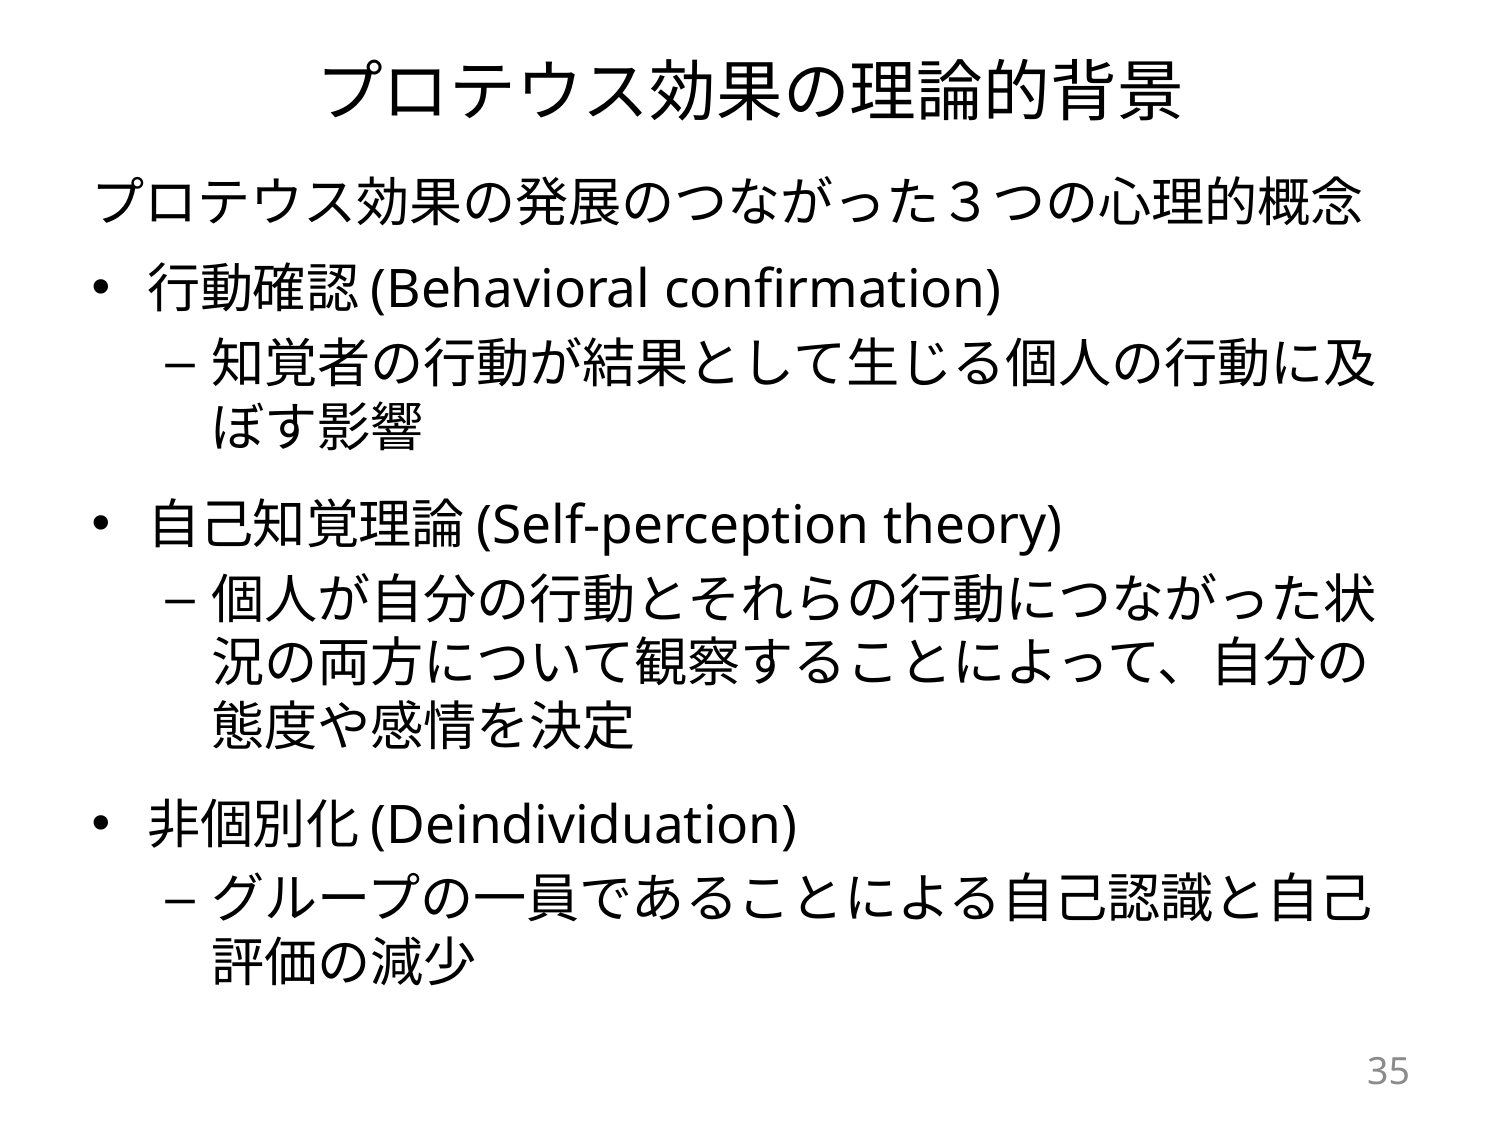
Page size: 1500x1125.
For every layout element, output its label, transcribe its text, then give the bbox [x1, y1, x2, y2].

title プロテウス効果の理論的背景 [75, 30, 1425, 147]
list プロテウス効果の発展のつながった３つの心理的概念 行動確認(Behavioral confirmation) 知覚者の行動が結果として生じる個人の行動に及ぼす影響 自己知覚理論(Self-perception theory) 個人が自分の行動とそれらの行動につながった状況の両方について観察することによって、自分の態度や感情を決定 非個別化(Deindividuation) グループの一員であることによる自己認識と自己評価の減少 [76, 160, 1425, 1005]
slide_number 35 [1074, 1042, 1425, 1103]
